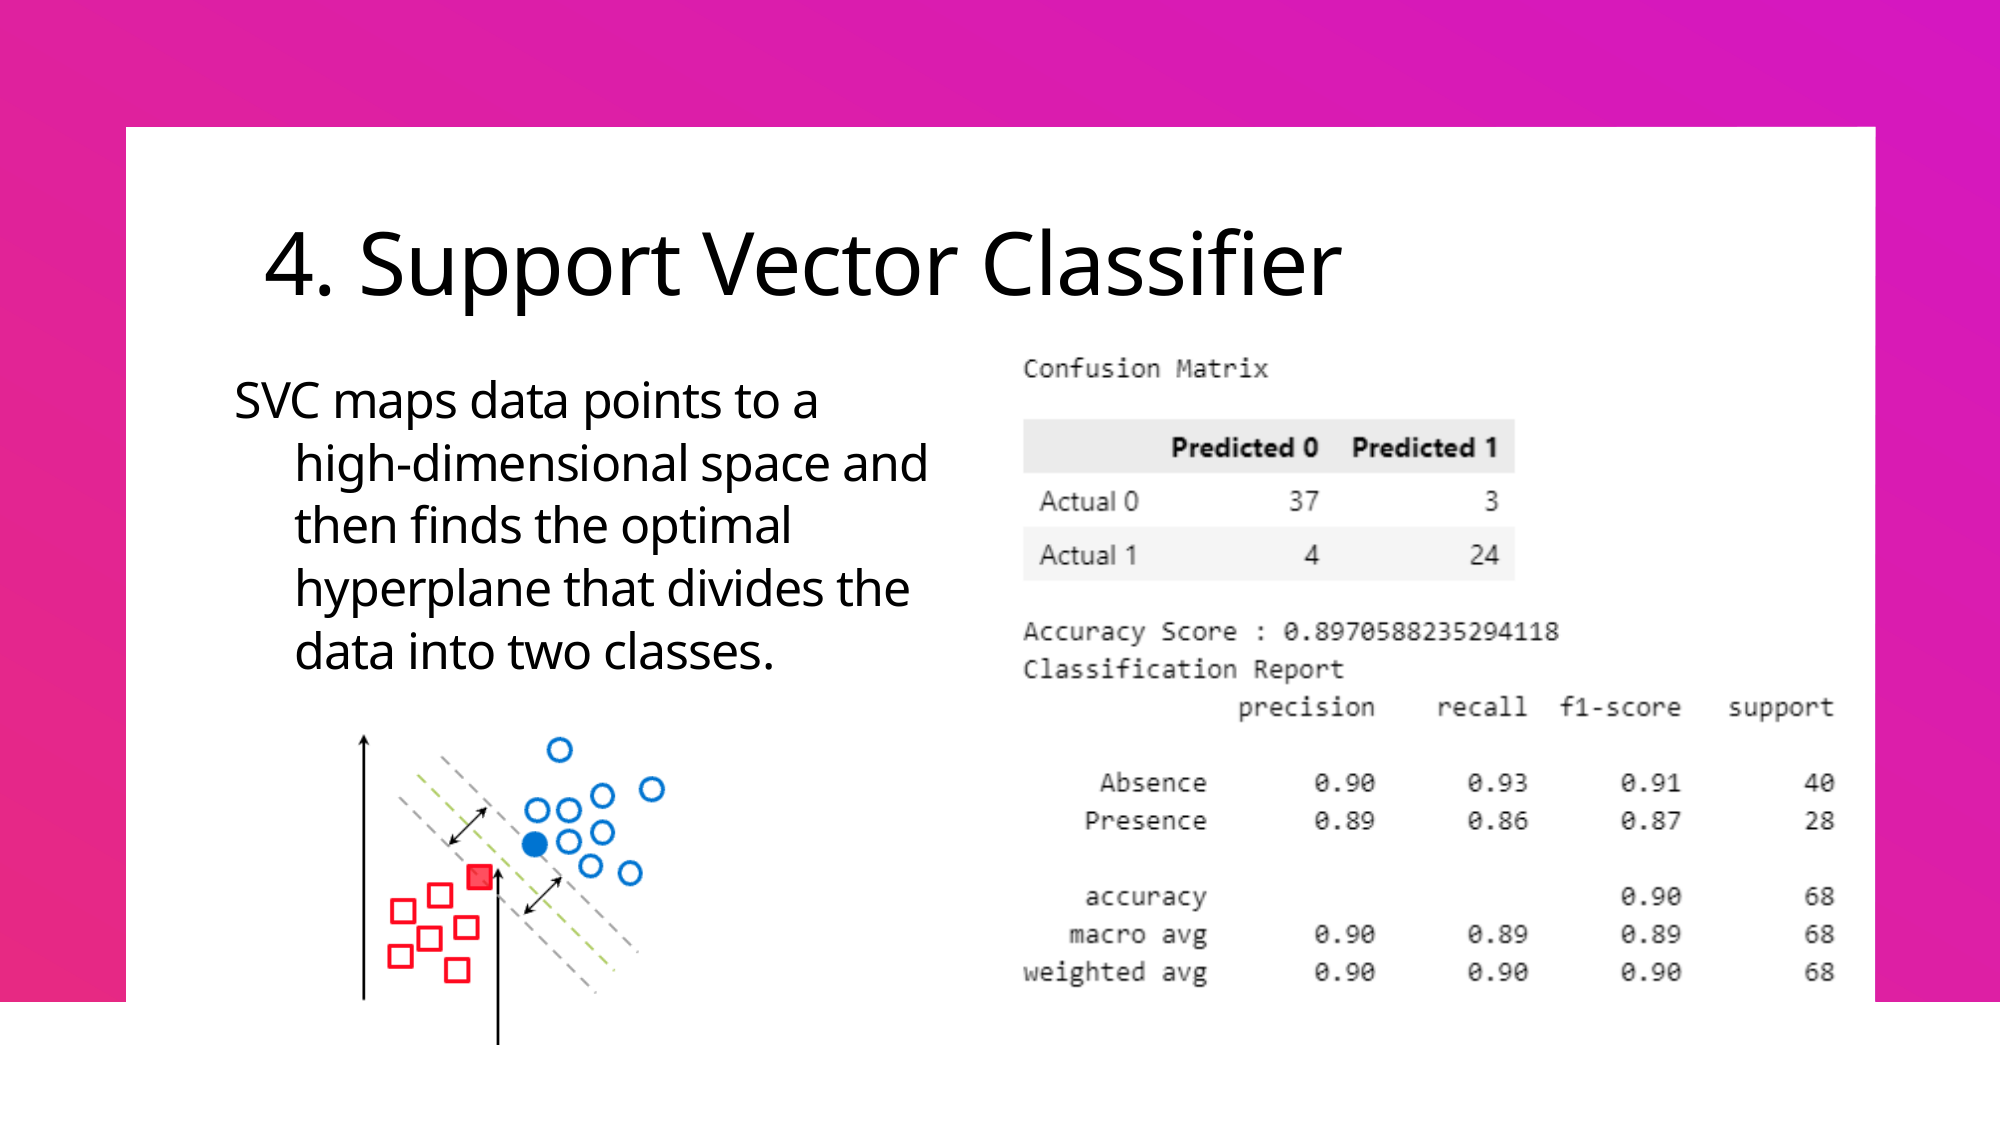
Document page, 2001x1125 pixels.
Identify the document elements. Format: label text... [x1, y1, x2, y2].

text_box 4. Support Vector Classifier [249, 208, 1750, 429]
title SVC maps data points to a high-dimensional space and then finds the optimal hyperplane that divides the data into two classes. [220, 348, 946, 697]
picture [1014, 348, 1865, 1051]
picture [335, 699, 706, 1046]
